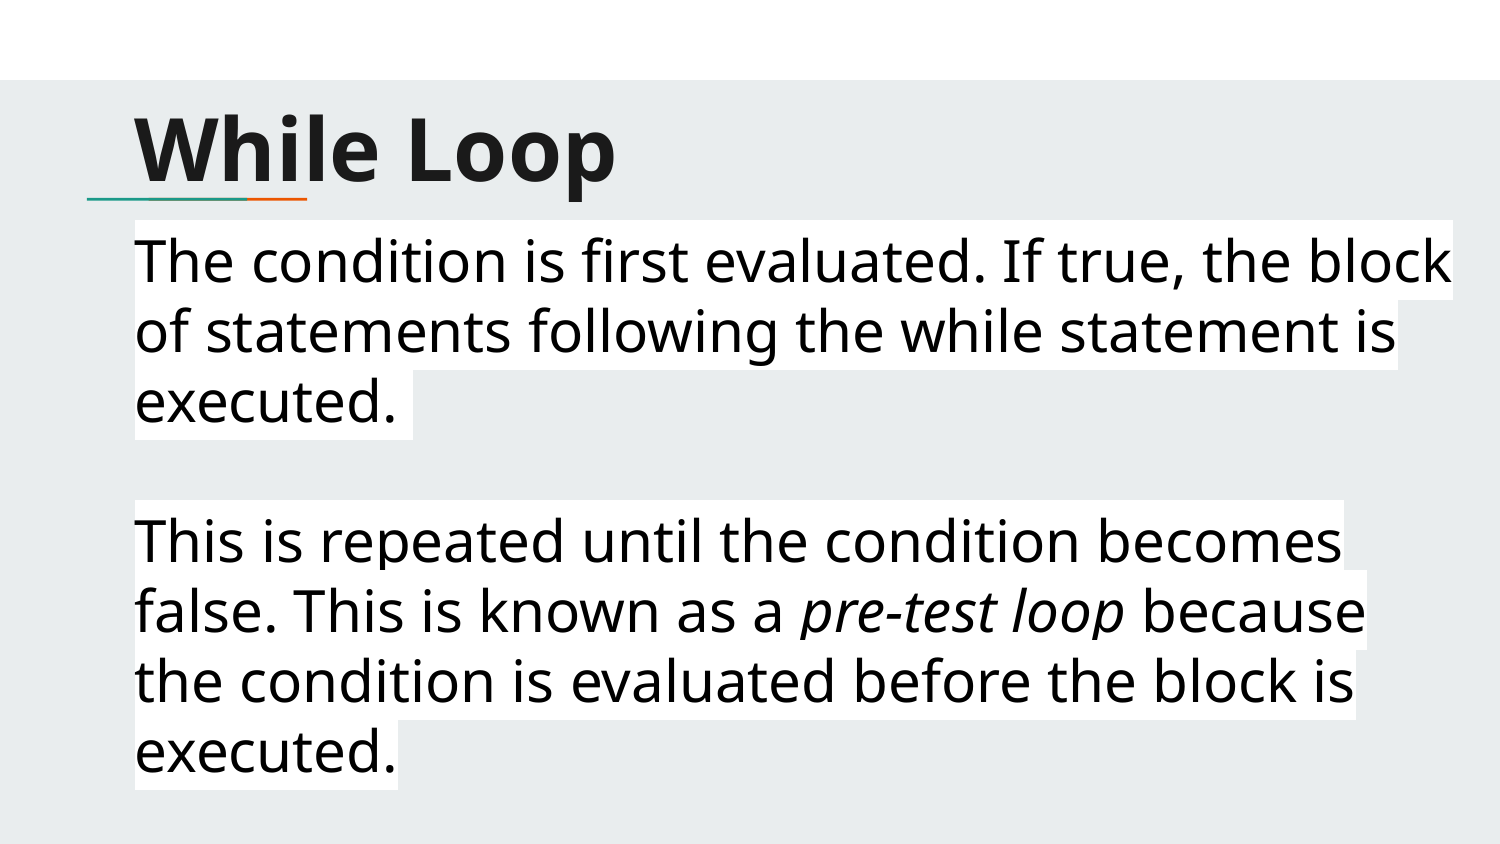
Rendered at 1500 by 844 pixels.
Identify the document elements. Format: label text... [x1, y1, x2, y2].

title While Loop The condition is first evaluated. If true, the block of statements following the while statement is executed. This is repeated until the condition becomes false. This is known as a pre-test loop because the condition is evaluated before the block is executed. [119, 79, 1487, 568]
